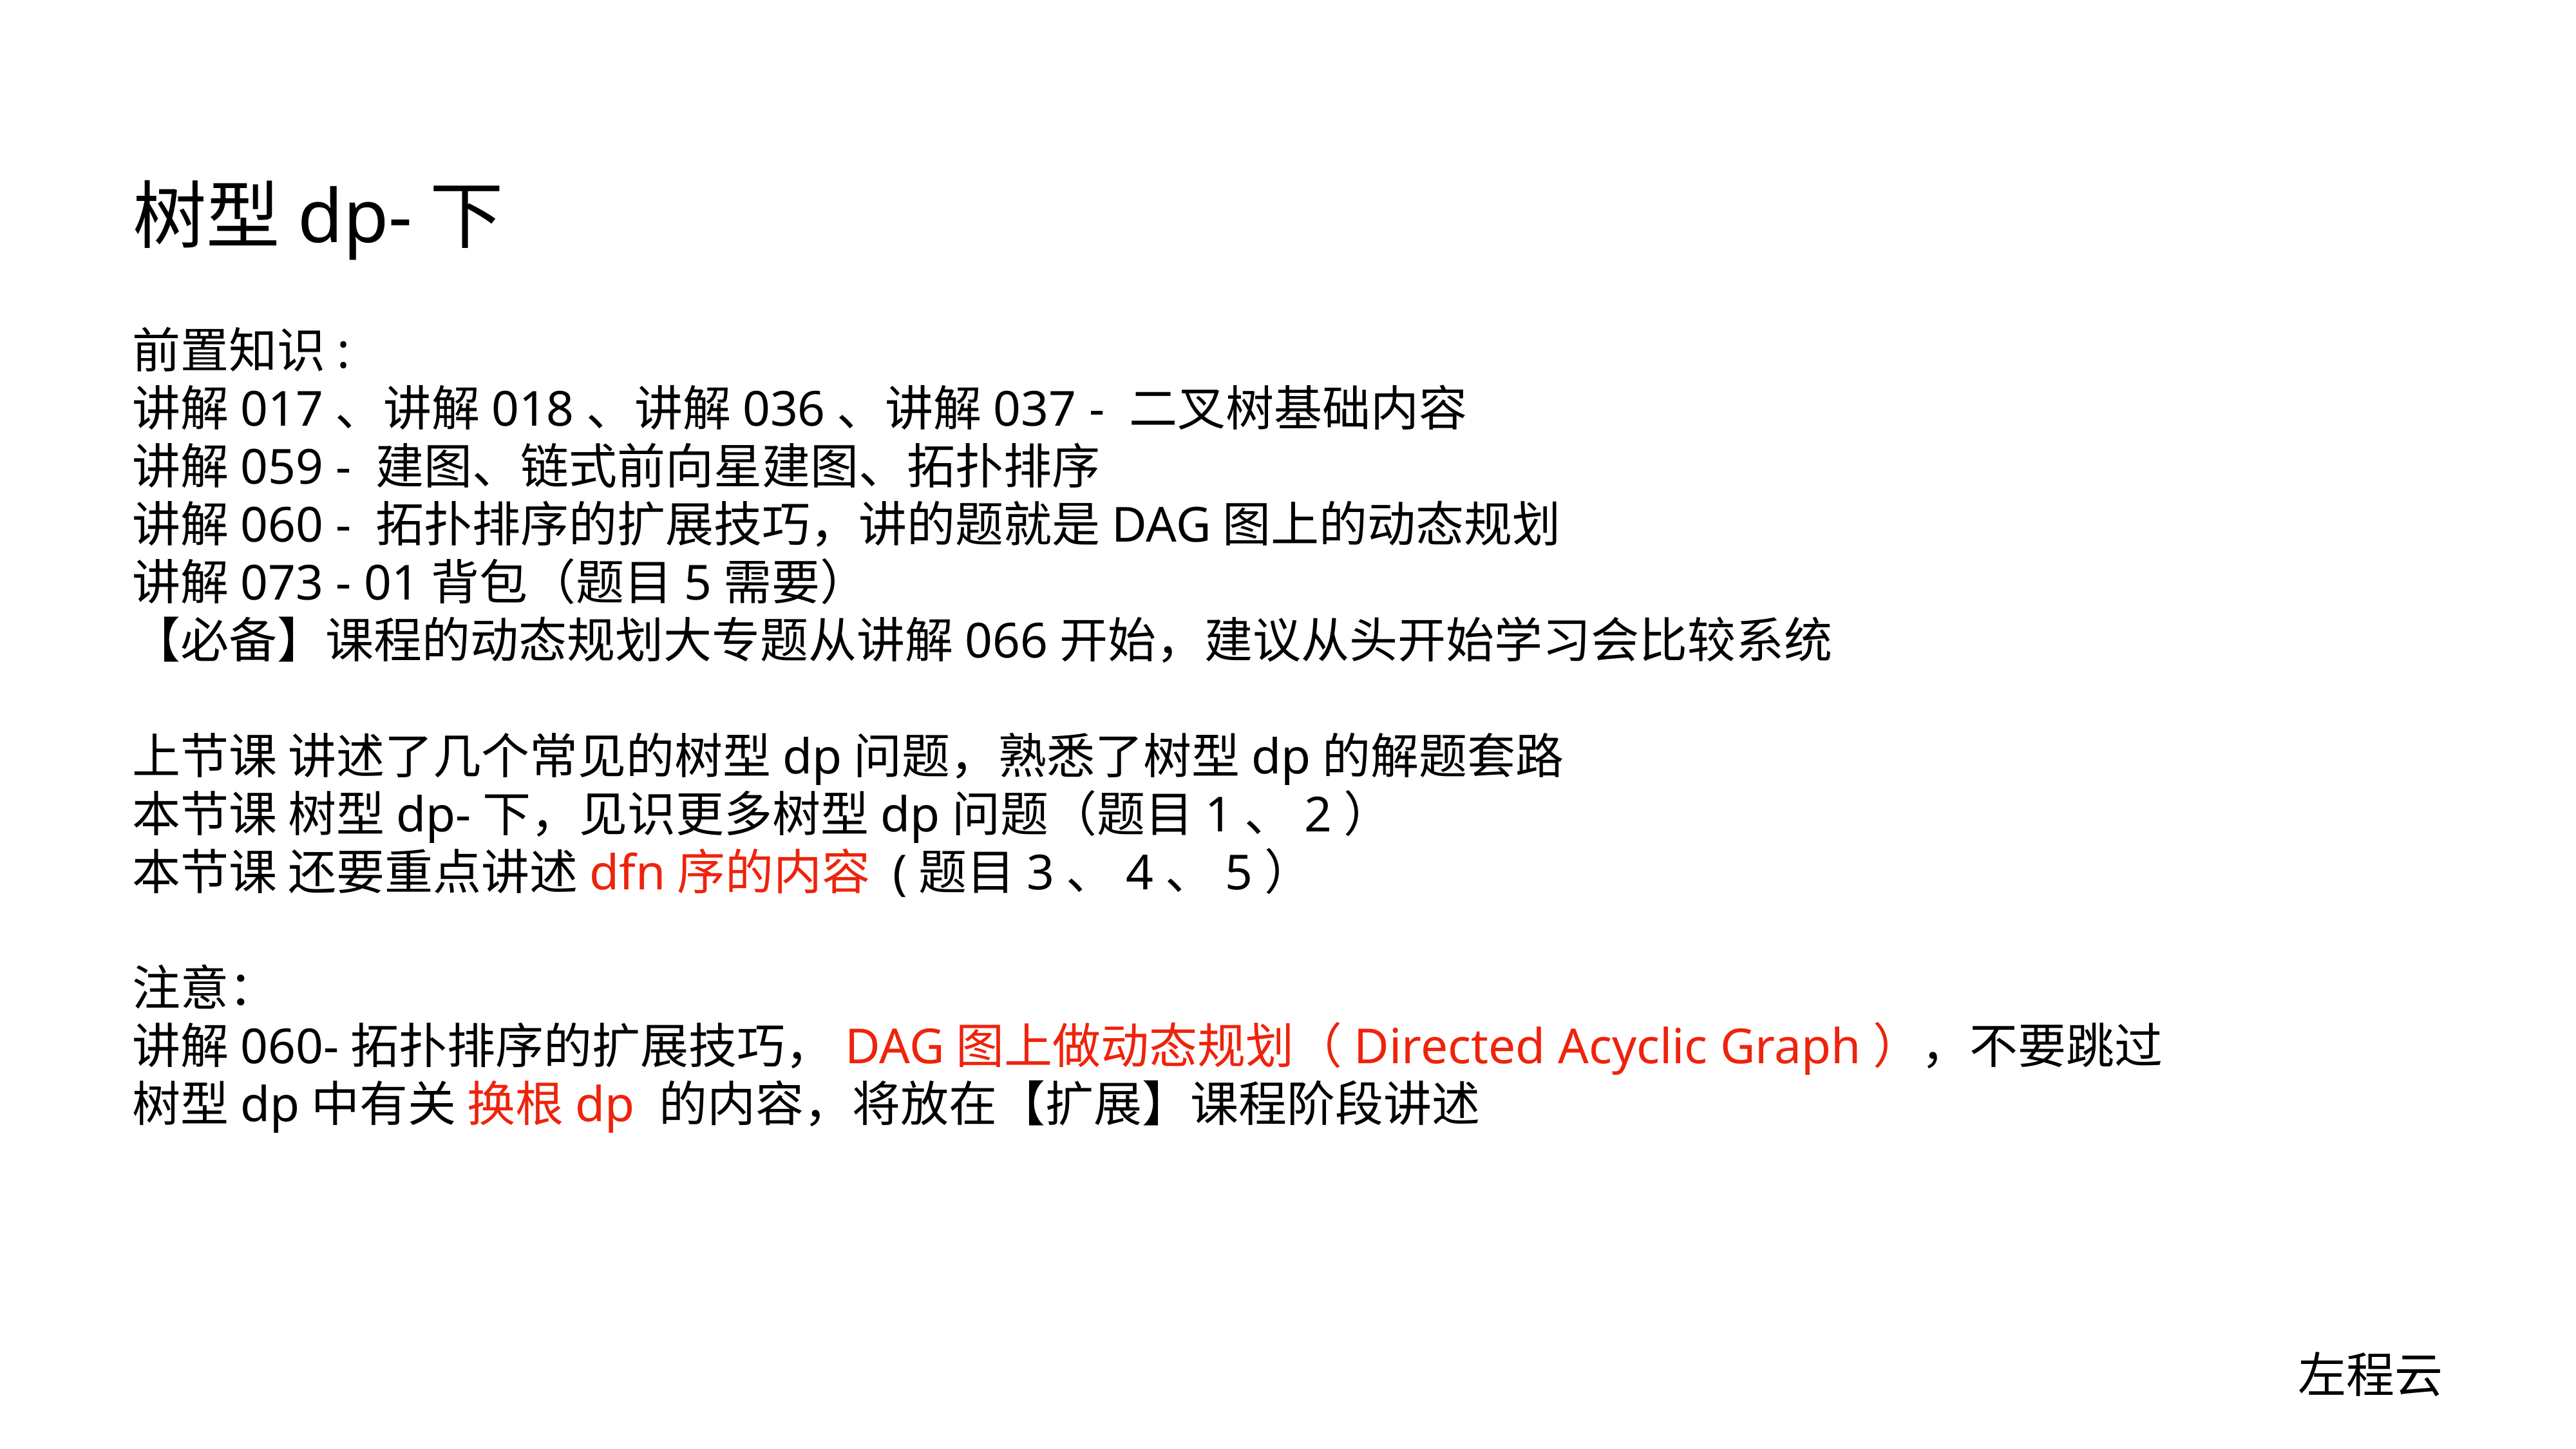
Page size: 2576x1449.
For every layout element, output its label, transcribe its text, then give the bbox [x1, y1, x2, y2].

title 树型dp-下 [127, 48, 2449, 263]
text_box 前置知识: 讲解017、讲解018、讲解036、讲解037 - 二叉树基础内容 讲解059 - 建图、链式前向星建图、拓扑排序 讲解060 - 拓扑排序的扩展技巧，讲的题就是DAG图上的动态规划 讲解073 - 01背包（题目5需要） 【必备】课程的动态规划大专题从讲解066开始，建议从头开始学习会比较系统 上节课 讲述了几个常见的树型dp问题，熟悉了树型dp的解题套路 本节课 树型dp-下，见识更多树型dp问题（题目1、2） 本节课 还要重点讲述dfn序的内容 (题目3、4、5） 注意： 讲解060-拓扑排序的扩展技巧，DAG图上做动态规划（Directed Acyclic Graph），不要跳过 树型dp中有关 换根dp 的内容，将放在【扩展】课程阶段讲述 [127, 314, 2449, 1304]
text_box 左程云 [127, 1339, 2449, 1408]
